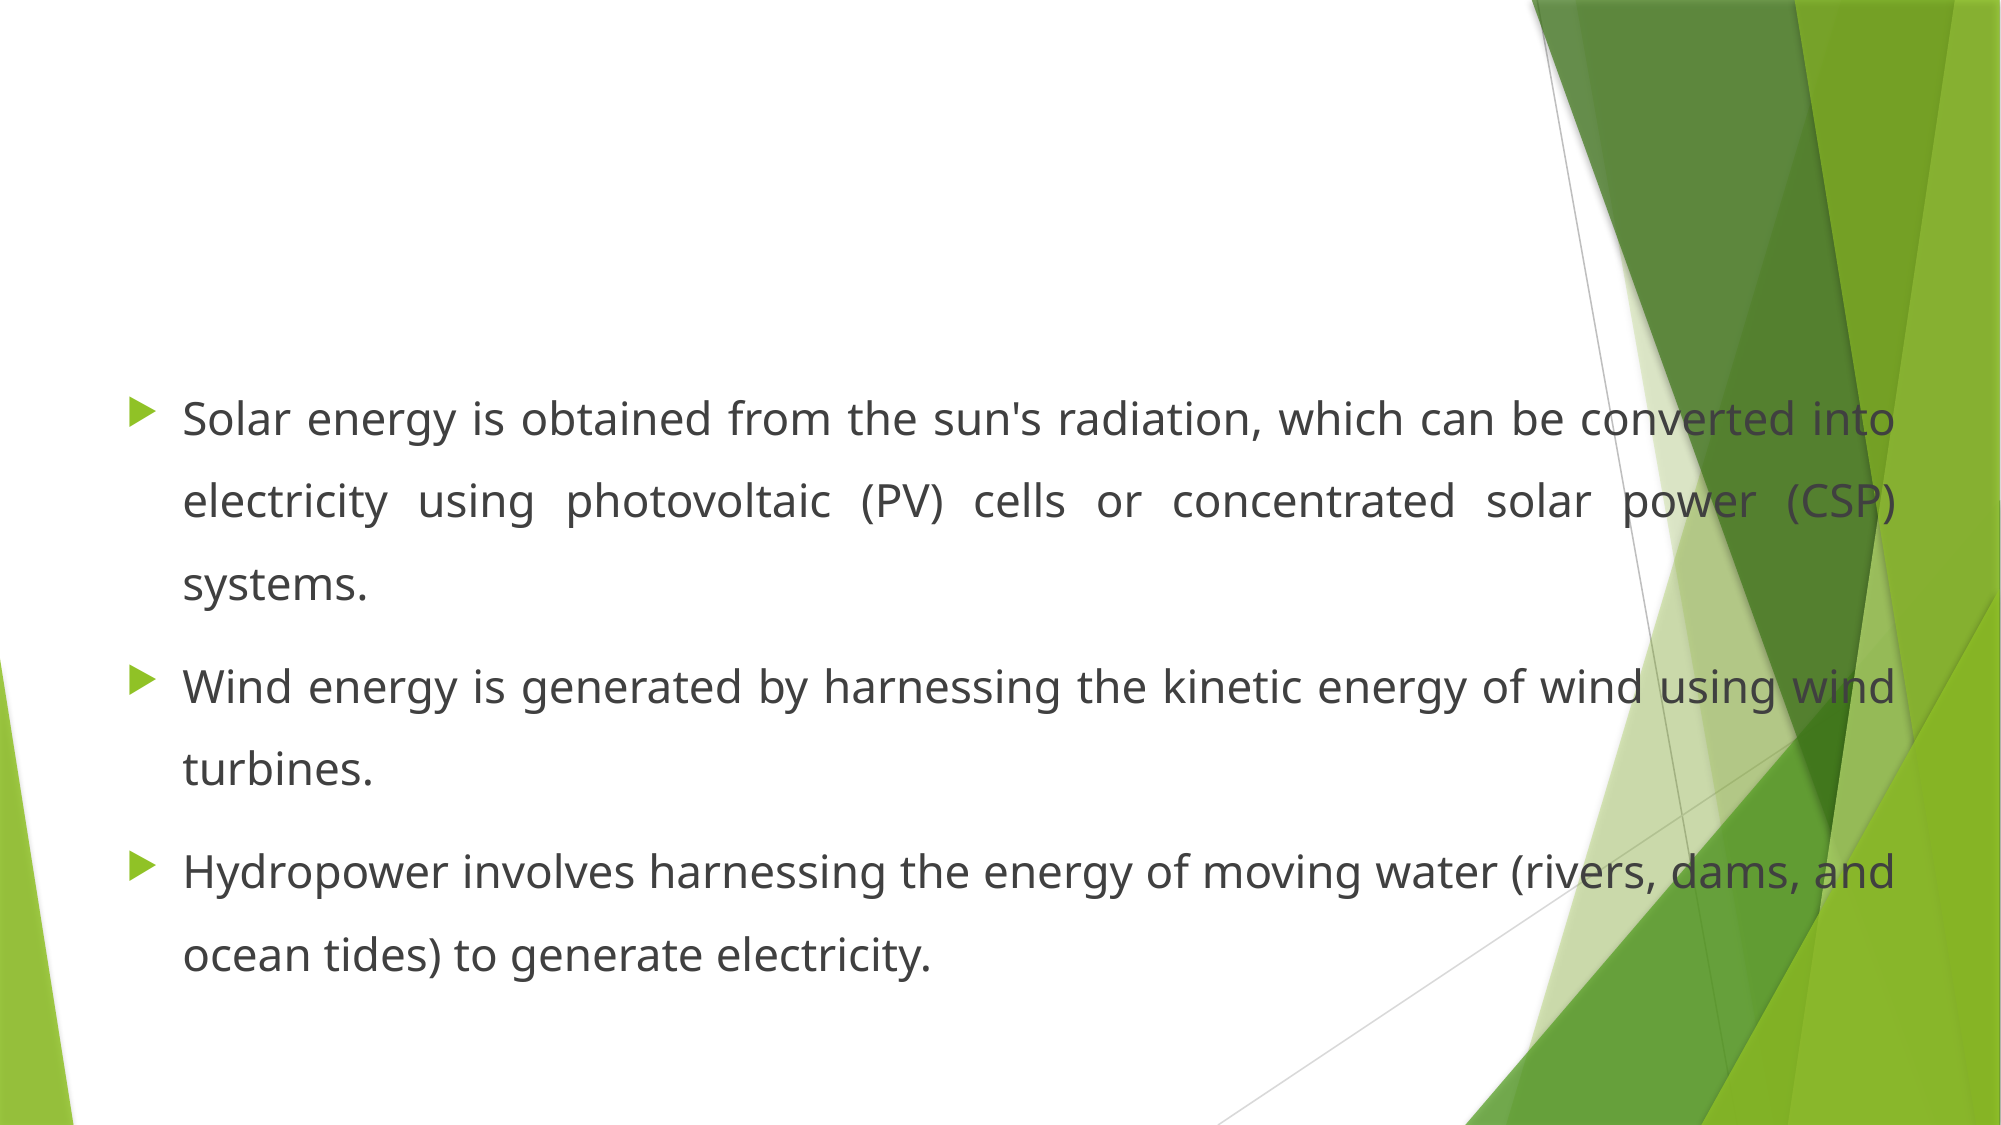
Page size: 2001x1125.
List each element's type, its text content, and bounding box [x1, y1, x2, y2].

list Solar energy is obtained from the sun's radiation, which can be converted into electricity using photovoltaic (PV) cells or concentrated solar power (CSP) systems. Wind energy is generated by harnessing the kinetic energy of wind using wind turbines. Hydropower involves harnessing the energy of moving water (rivers, dams, and ocean tides) to generate electricity. [111, 354, 1913, 992]
